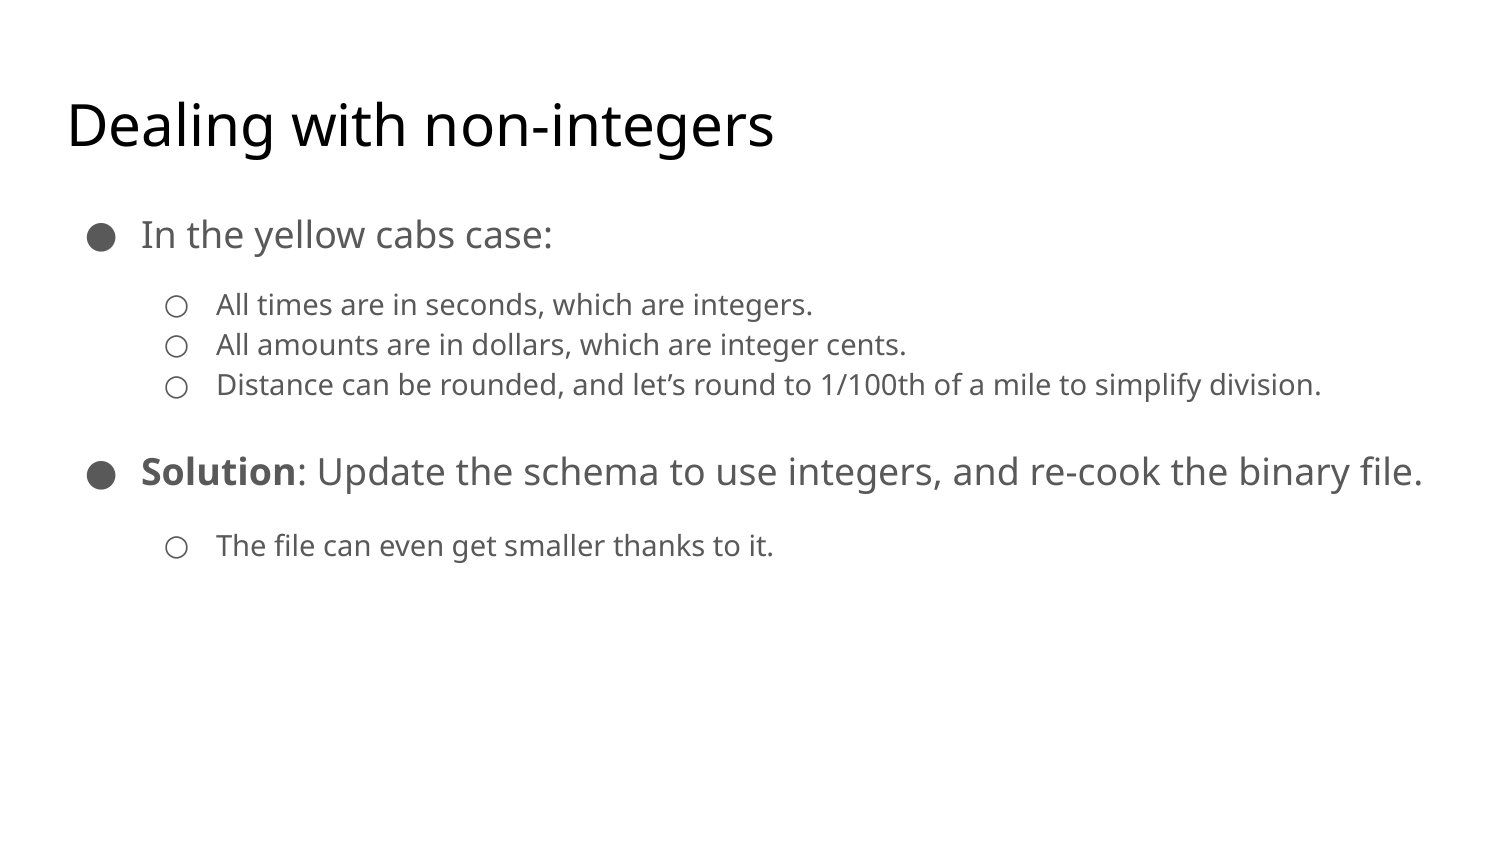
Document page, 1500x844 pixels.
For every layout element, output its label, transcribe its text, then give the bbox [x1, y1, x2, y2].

title Dealing with non-integers [51, 72, 1449, 167]
list In the yellow cabs case: All times are in seconds, which are integers. All amounts are in dollars, which are integer cents. Distance can be rounded, and let’s round to 1/100th of a mile to simplify division. Solution: Update the schema to use integers, and re-cook the binary file. The file can even get smaller thanks to it. [51, 189, 1449, 750]
